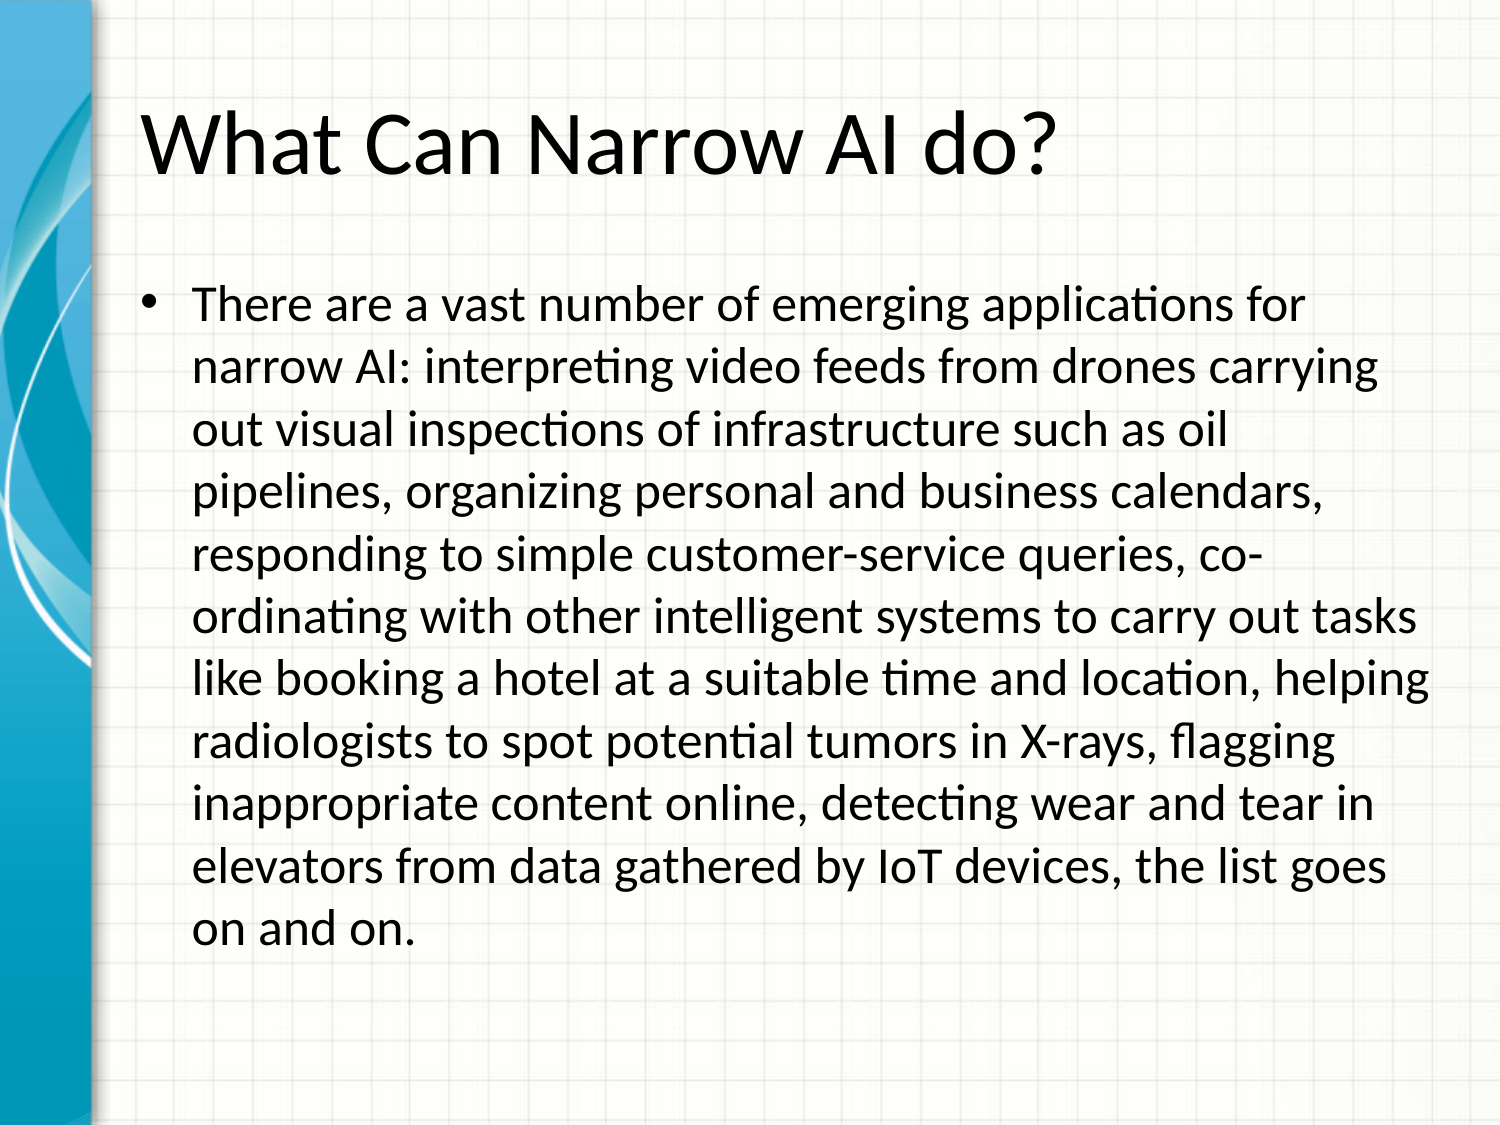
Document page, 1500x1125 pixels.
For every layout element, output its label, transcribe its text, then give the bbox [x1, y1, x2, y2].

title What Can Narrow AI do? [125, 44, 1450, 232]
picture [0, 0, 1500, 1125]
list There are a vast number of emerging applications for narrow AI: interpreting video feeds from drones carrying out visual inspections of infrastructure such as oil pipelines, organizing personal and business calendars, responding to simple customer-service queries, co-ordinating with other intelligent systems to carry out tasks like booking a hotel at a suitable time and location, helping radiologists to spot potential tumors in X-rays, flagging inappropriate content online, detecting wear and tear in elevators from data gathered by IoT devices, the list goes on and on. [125, 261, 1450, 967]
